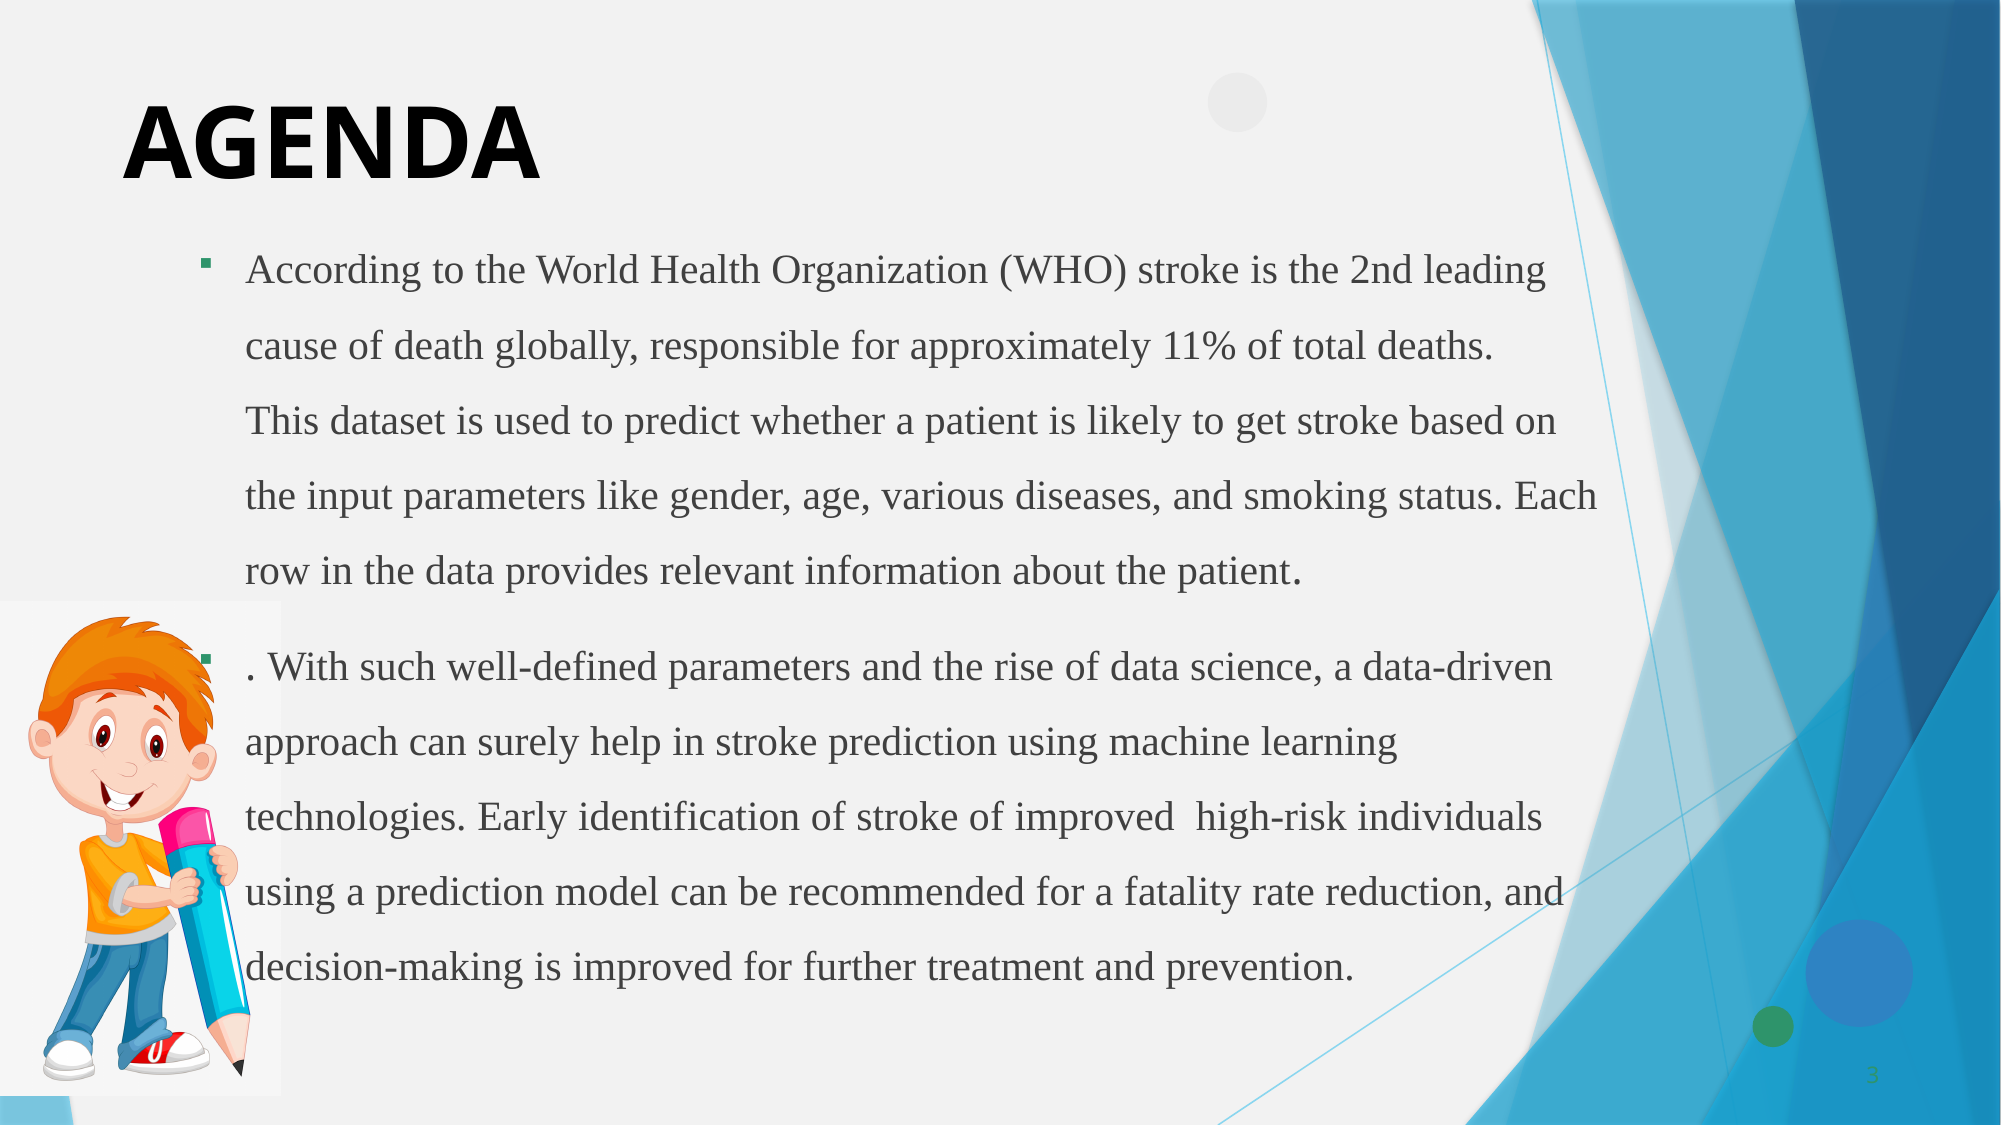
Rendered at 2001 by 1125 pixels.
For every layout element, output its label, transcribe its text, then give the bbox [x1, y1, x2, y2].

list According to the World Health Organization (WHO) stroke is the 2nd leading cause of death globally, responsible for approximately 11% of total deaths. This dataset is used to predict whether a patient is likely to get stroke based on the input parameters like gender, age, various diseases, and smoking status. Each row in the data provides relevant information about the patient. . With such well-defined parameters and the rise of data science, a data-driven approach can surely help in stroke prediction using machine learning technologies. Early identification of stroke of improved high-risk individuals using a prediction model can be recommended for a fatality rate reduction, and decision-making is improved for further treatment and prevention. [108, 209, 1616, 1096]
picture [0, 600, 686, 1101]
title AGENDA [108, 70, 810, 210]
